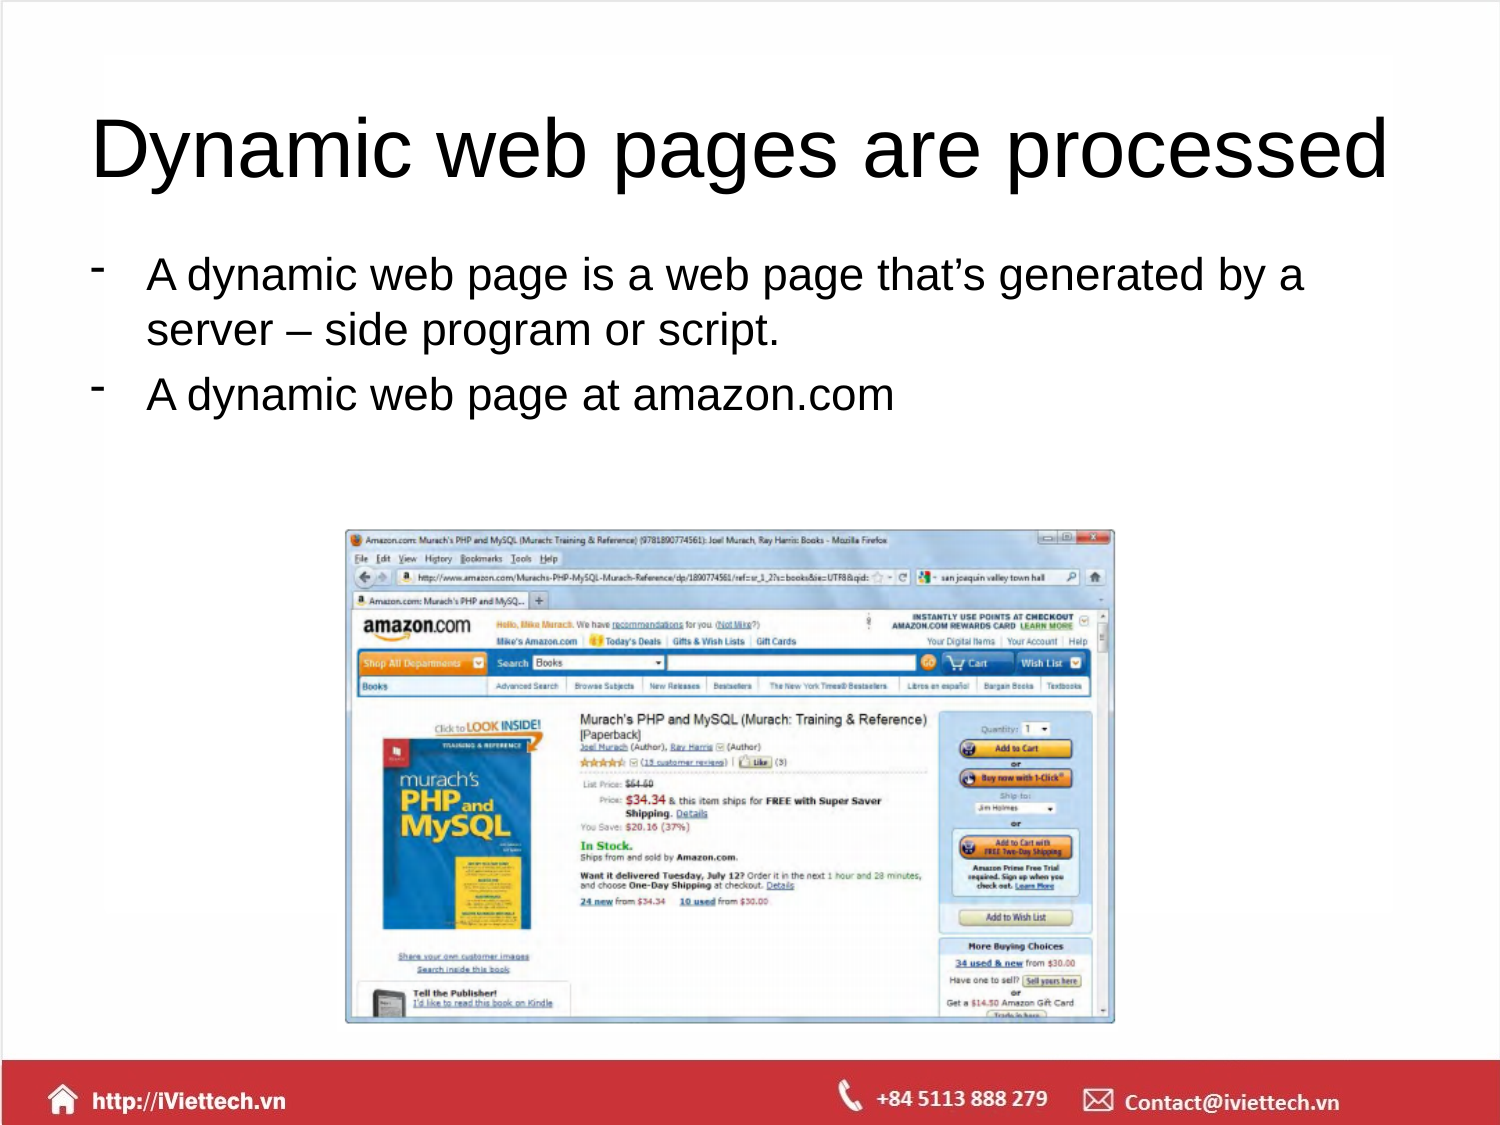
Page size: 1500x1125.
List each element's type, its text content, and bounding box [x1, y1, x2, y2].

picture [0, 0, 1500, 1125]
list A dynamic web page is a web page that’s generated by a server – side program or script. A dynamic web page at amazon.com [74, 238, 1426, 981]
title Dynamic web pages are processed [74, 49, 1500, 238]
